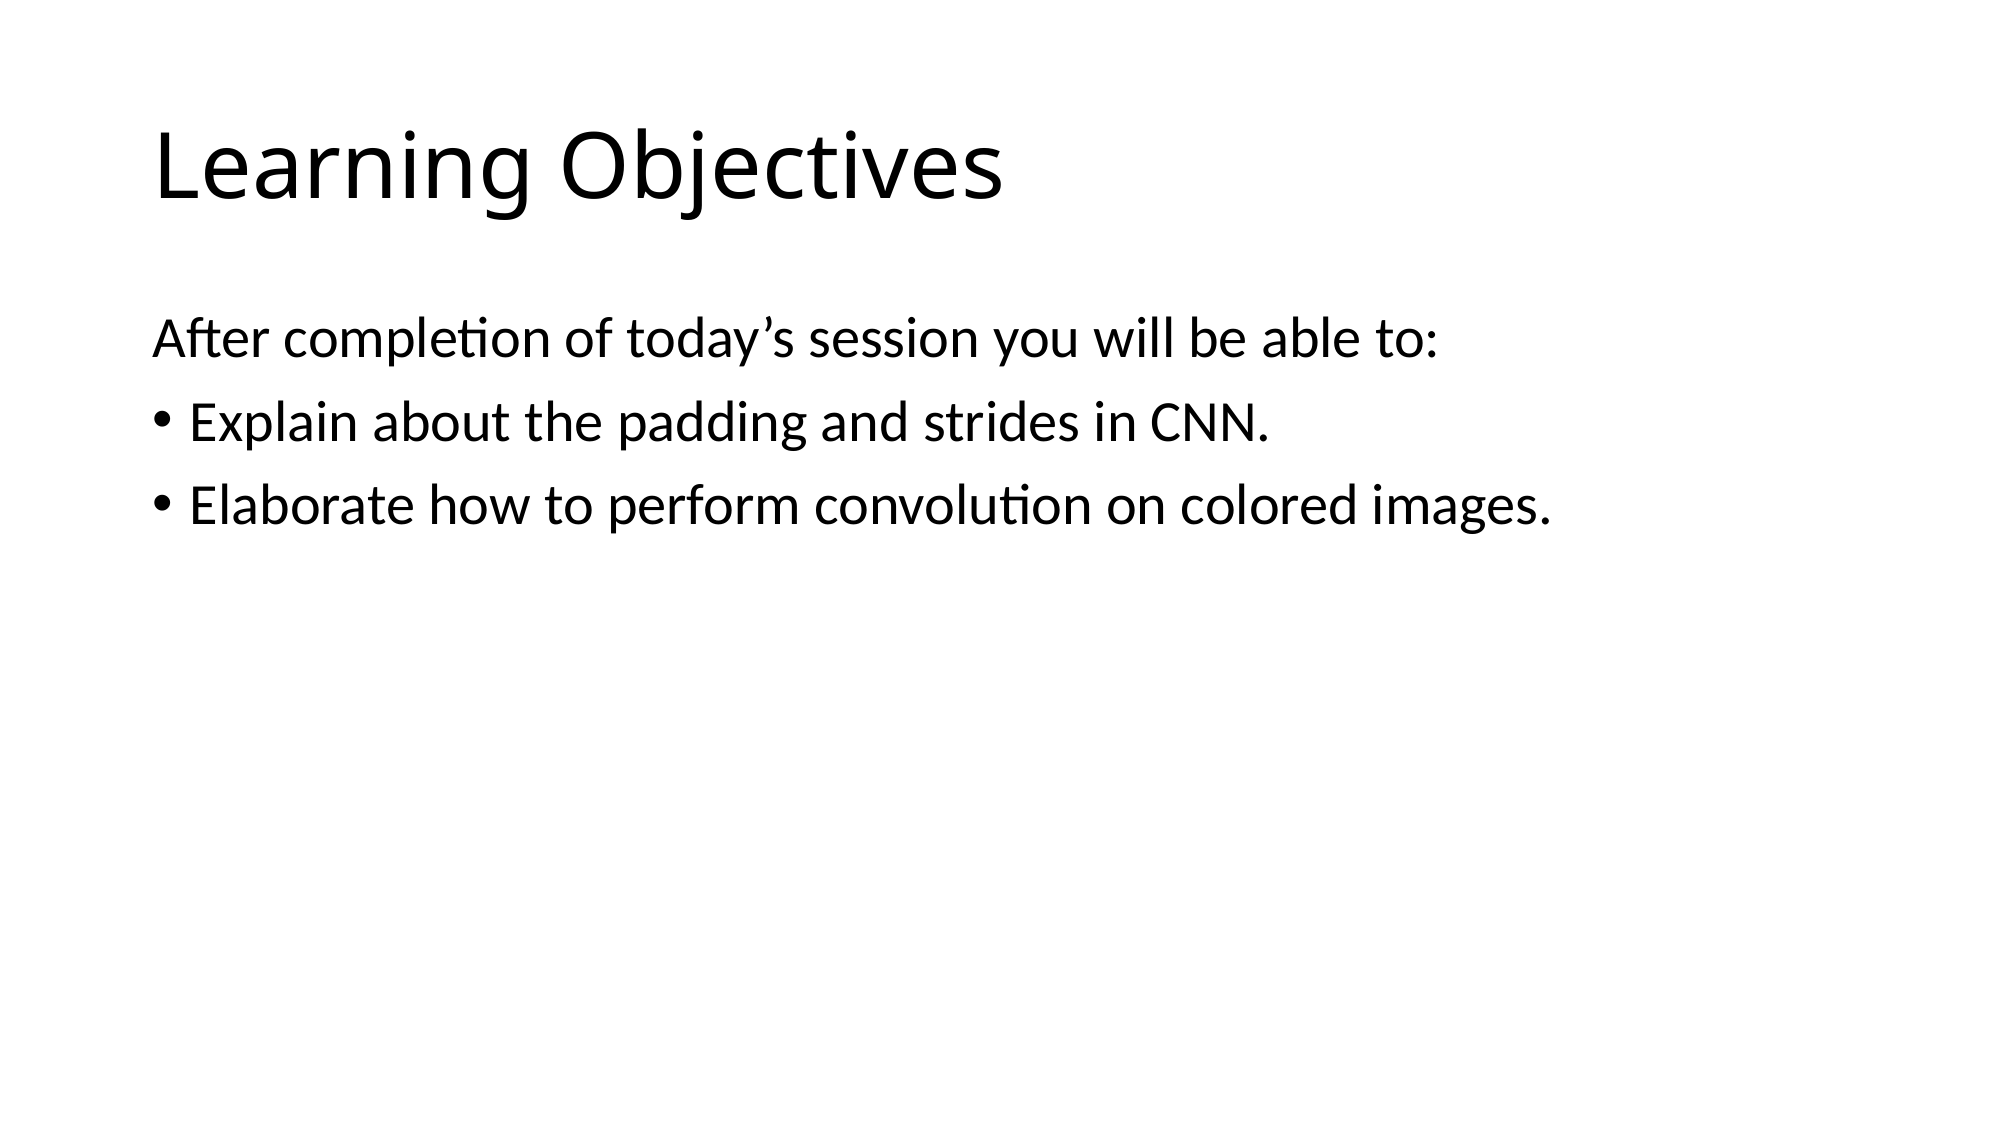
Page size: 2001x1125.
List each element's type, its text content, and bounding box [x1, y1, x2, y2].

title Learning Objectives [137, 59, 1863, 278]
list After completion of today’s session you will be able to: Explain about the padding and strides in CNN. Elaborate how to perform convolution on colored images. [137, 299, 1863, 1014]
